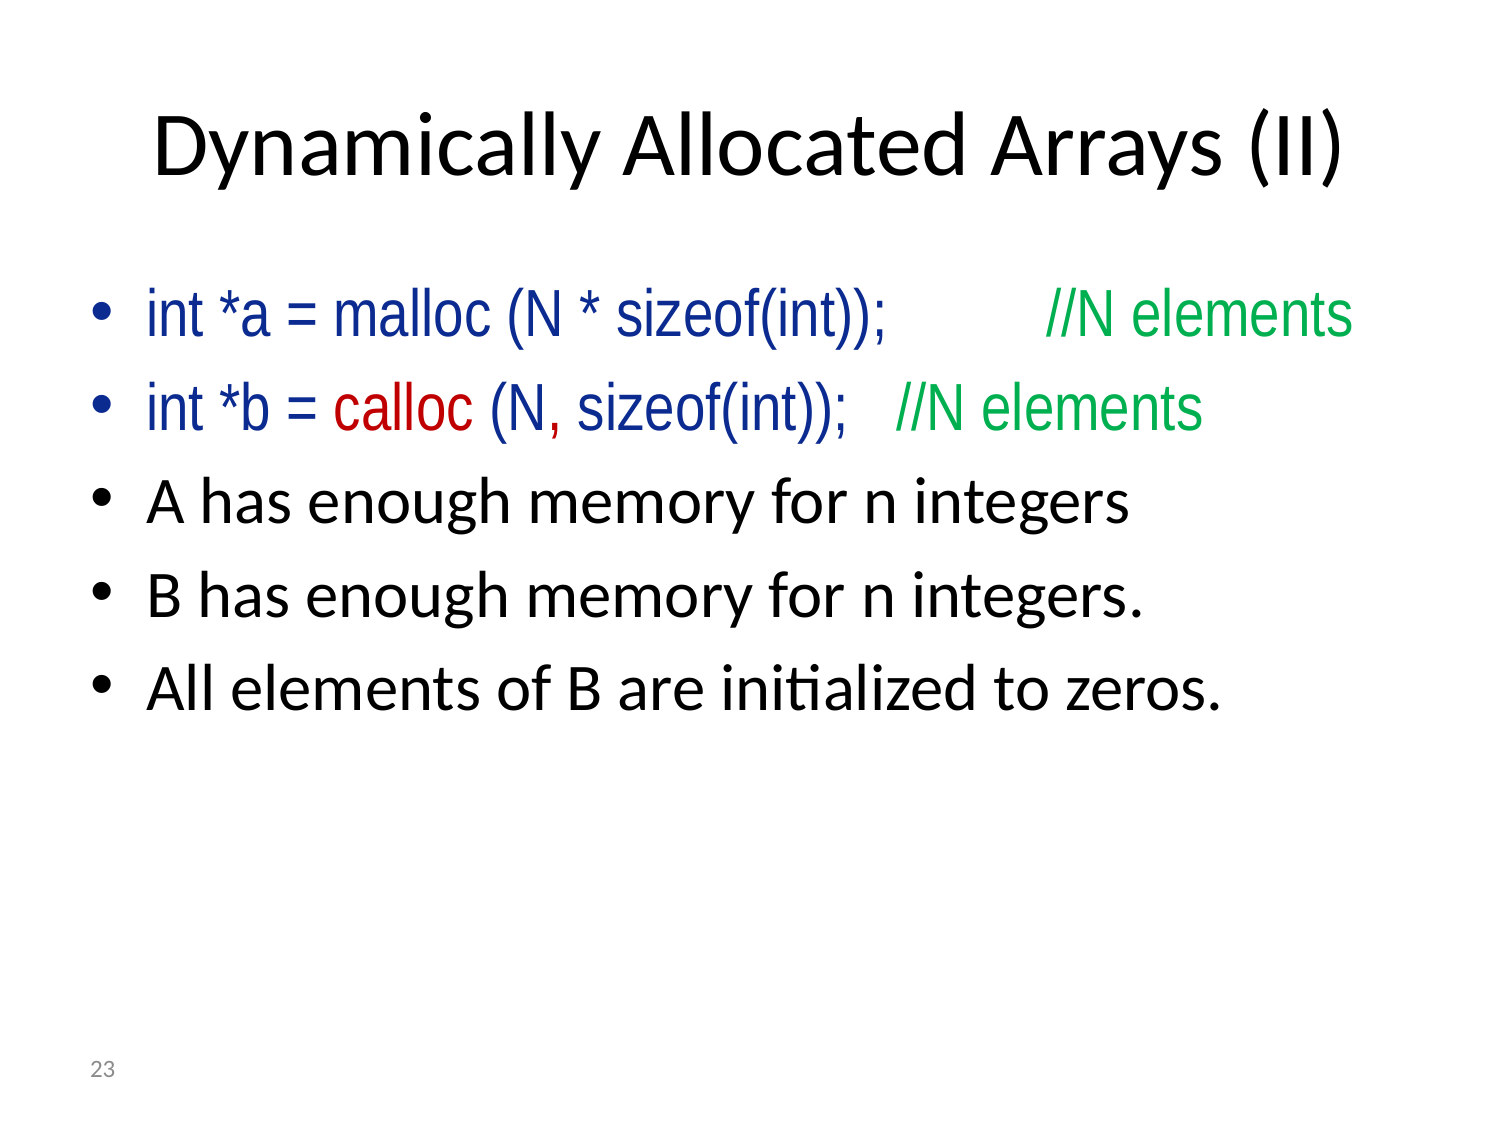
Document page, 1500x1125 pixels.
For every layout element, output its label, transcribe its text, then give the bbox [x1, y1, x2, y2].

list int *a = malloc (N * sizeof(int)); //N elements int *b = calloc (N, sizeof(int)); //N elements A has enough memory for n integers B has enough memory for n integers. All elements of B are initialized to zeros. [75, 262, 1425, 1005]
title Dynamically Allocated Arrays (II) [75, 45, 1425, 233]
slide_number 23 [75, 1037, 425, 1098]
